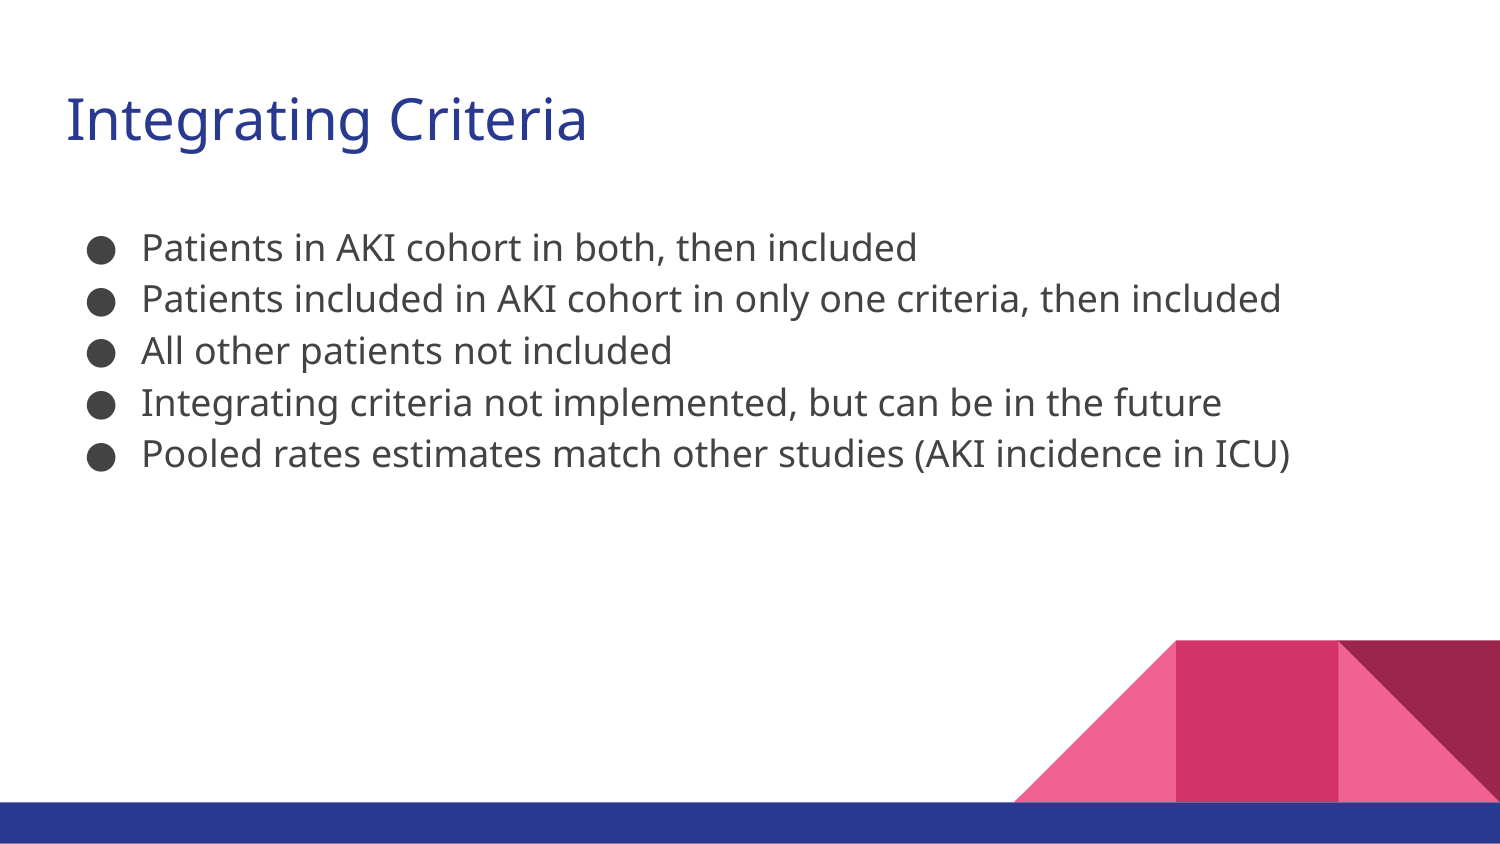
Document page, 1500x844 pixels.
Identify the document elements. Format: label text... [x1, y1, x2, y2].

title Integrating Criteria [51, 67, 1449, 167]
list Patients in AKI cohort in both, then included Patients included in AKI cohort in only one criteria, then included All other patients not included Integrating criteria not implemented, but can be in the future Pooled rates estimates match other studies (AKI incidence in ICU) [51, 201, 1449, 750]
